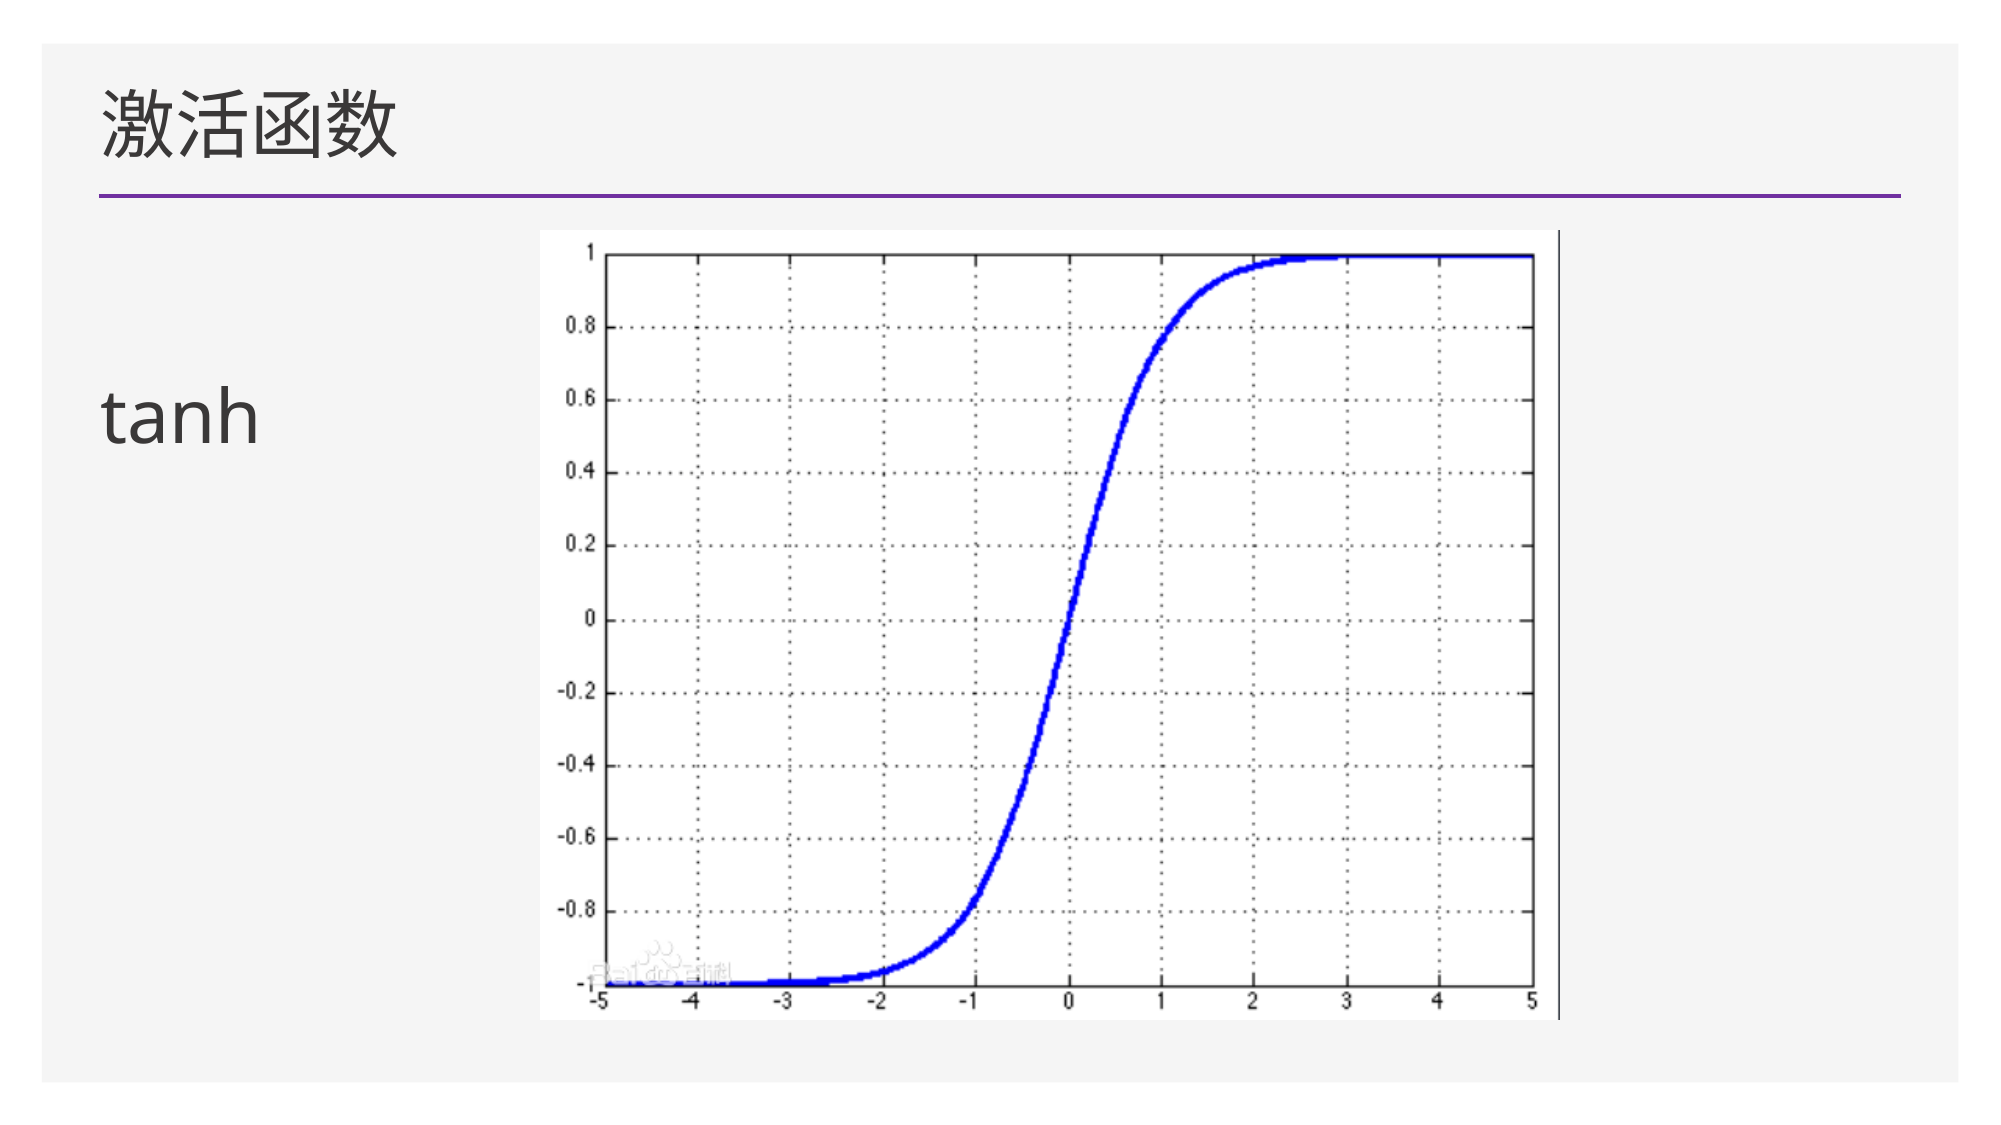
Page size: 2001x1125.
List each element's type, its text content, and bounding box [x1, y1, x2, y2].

text_box tanh [98, 366, 265, 459]
text_box 激活函数 [98, 75, 403, 168]
picture [539, 230, 1561, 1021]
